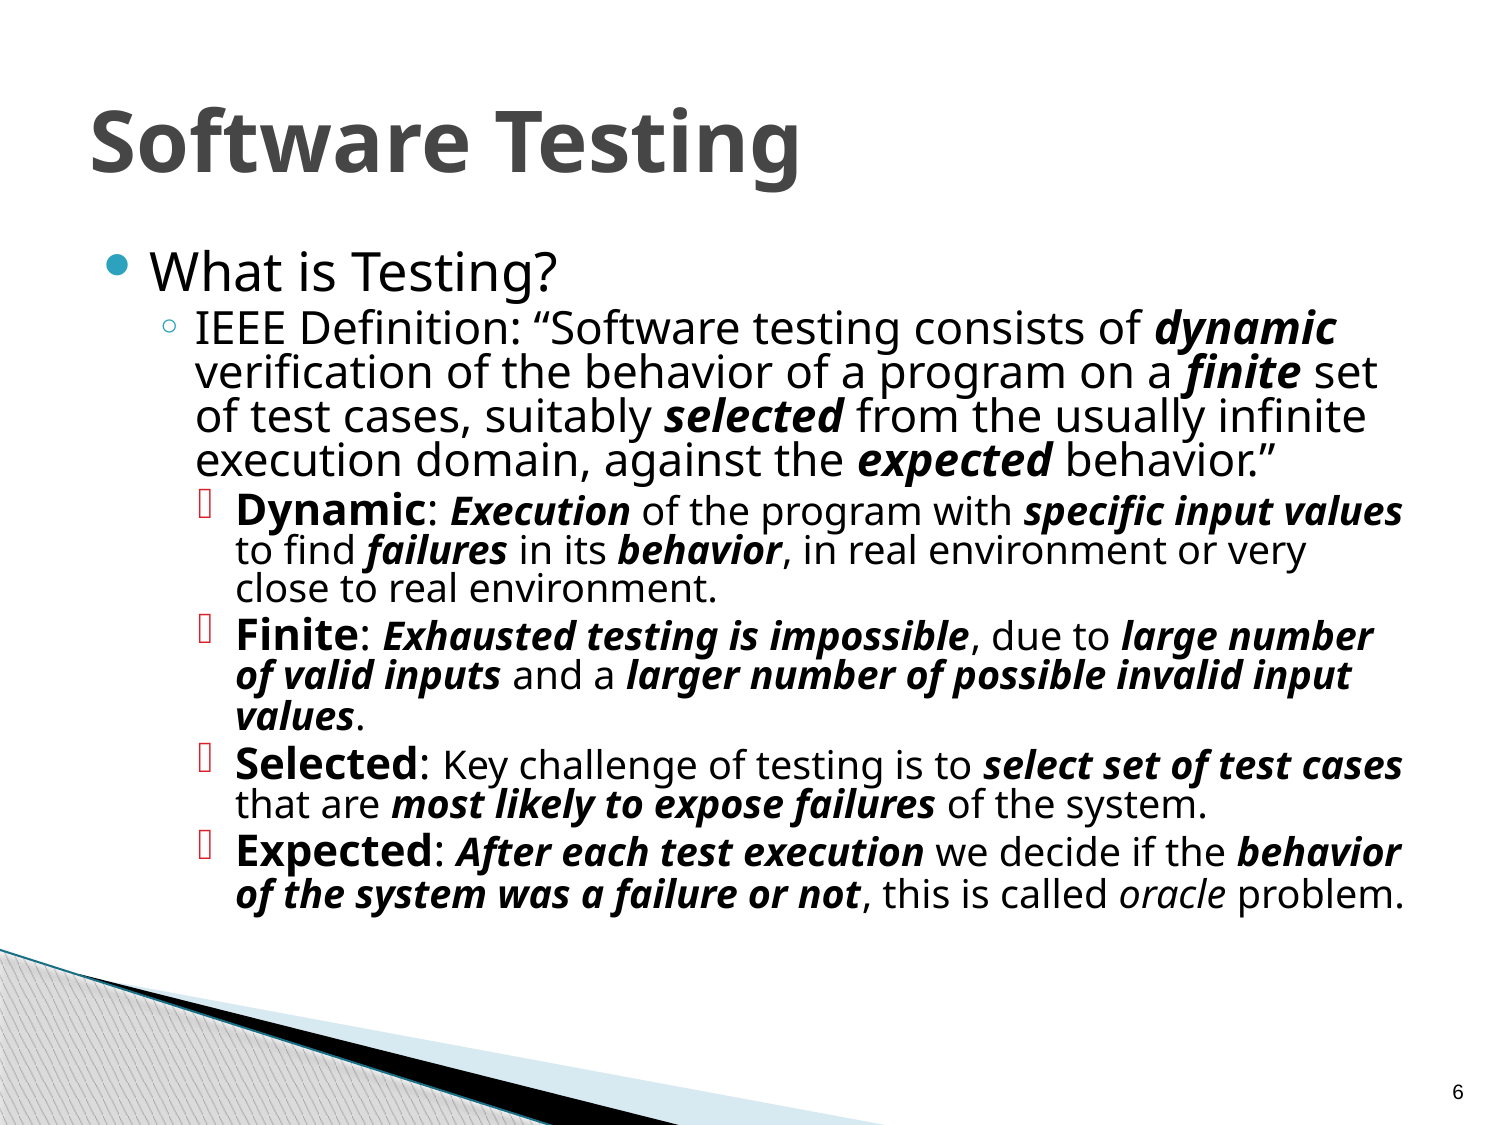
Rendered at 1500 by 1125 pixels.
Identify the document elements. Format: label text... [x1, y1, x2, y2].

slide_number 6 [1418, 1051, 1479, 1112]
list What is Testing? IEEE Definition: “Software testing consists of dynamic verification of the behavior of a program on a finite set of test cases, suitably selected from the usually infinite execution domain, against the expected behavior.” Dynamic: Execution of the program with specific input values to find failures in its behavior, in real environment or very close to real environment. Finite: Exhausted testing is impossible, due to large number of valid inputs and a larger number of possible invalid input values. Selected: Key challenge of testing is to select set of test cases that are most likely to expose failures of the system. Expected: After each test execution we decide if the behavior of the system was a failure or not, this is called oracle problem. [75, 243, 1425, 986]
title Software Testing [75, 45, 1425, 233]
